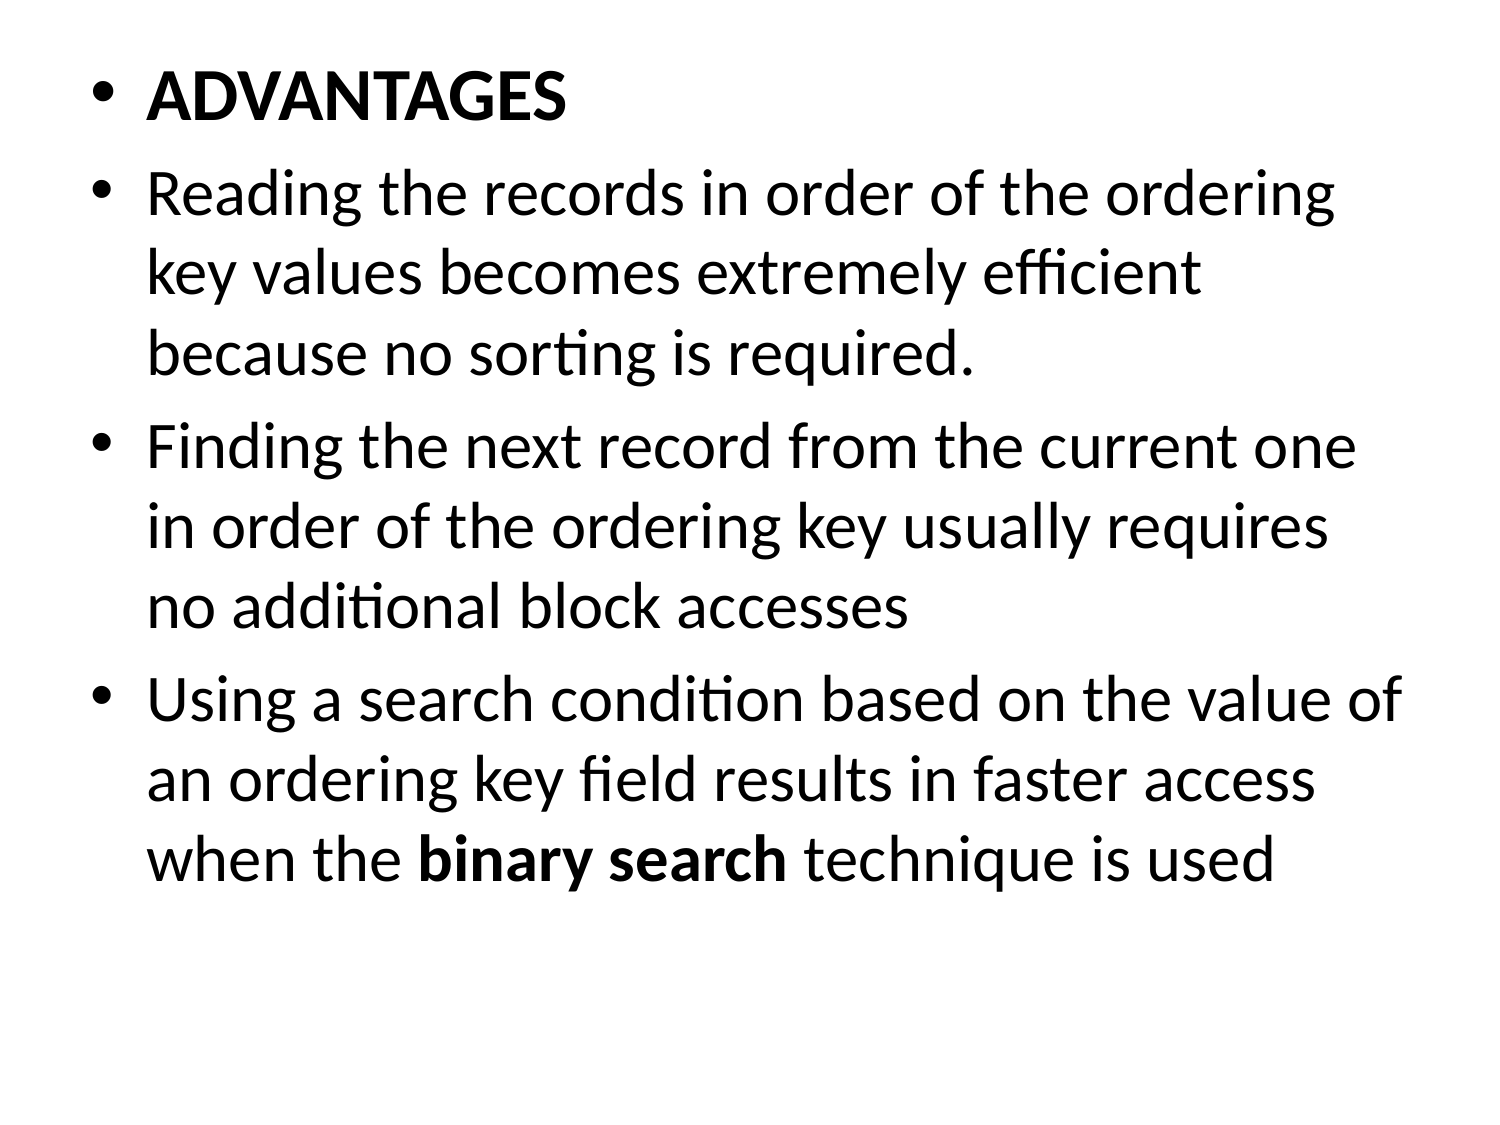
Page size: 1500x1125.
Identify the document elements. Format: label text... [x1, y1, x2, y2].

list ADVANTAGES Reading the records in order of the ordering key values becomes extremely efficient because no sorting is required. Finding the next record from the current one in order of the ordering key usually requires no additional block accesses Using a search condition based on the value of an ordering key field results in faster access when the binary search technique is used [75, 37, 1425, 1005]
